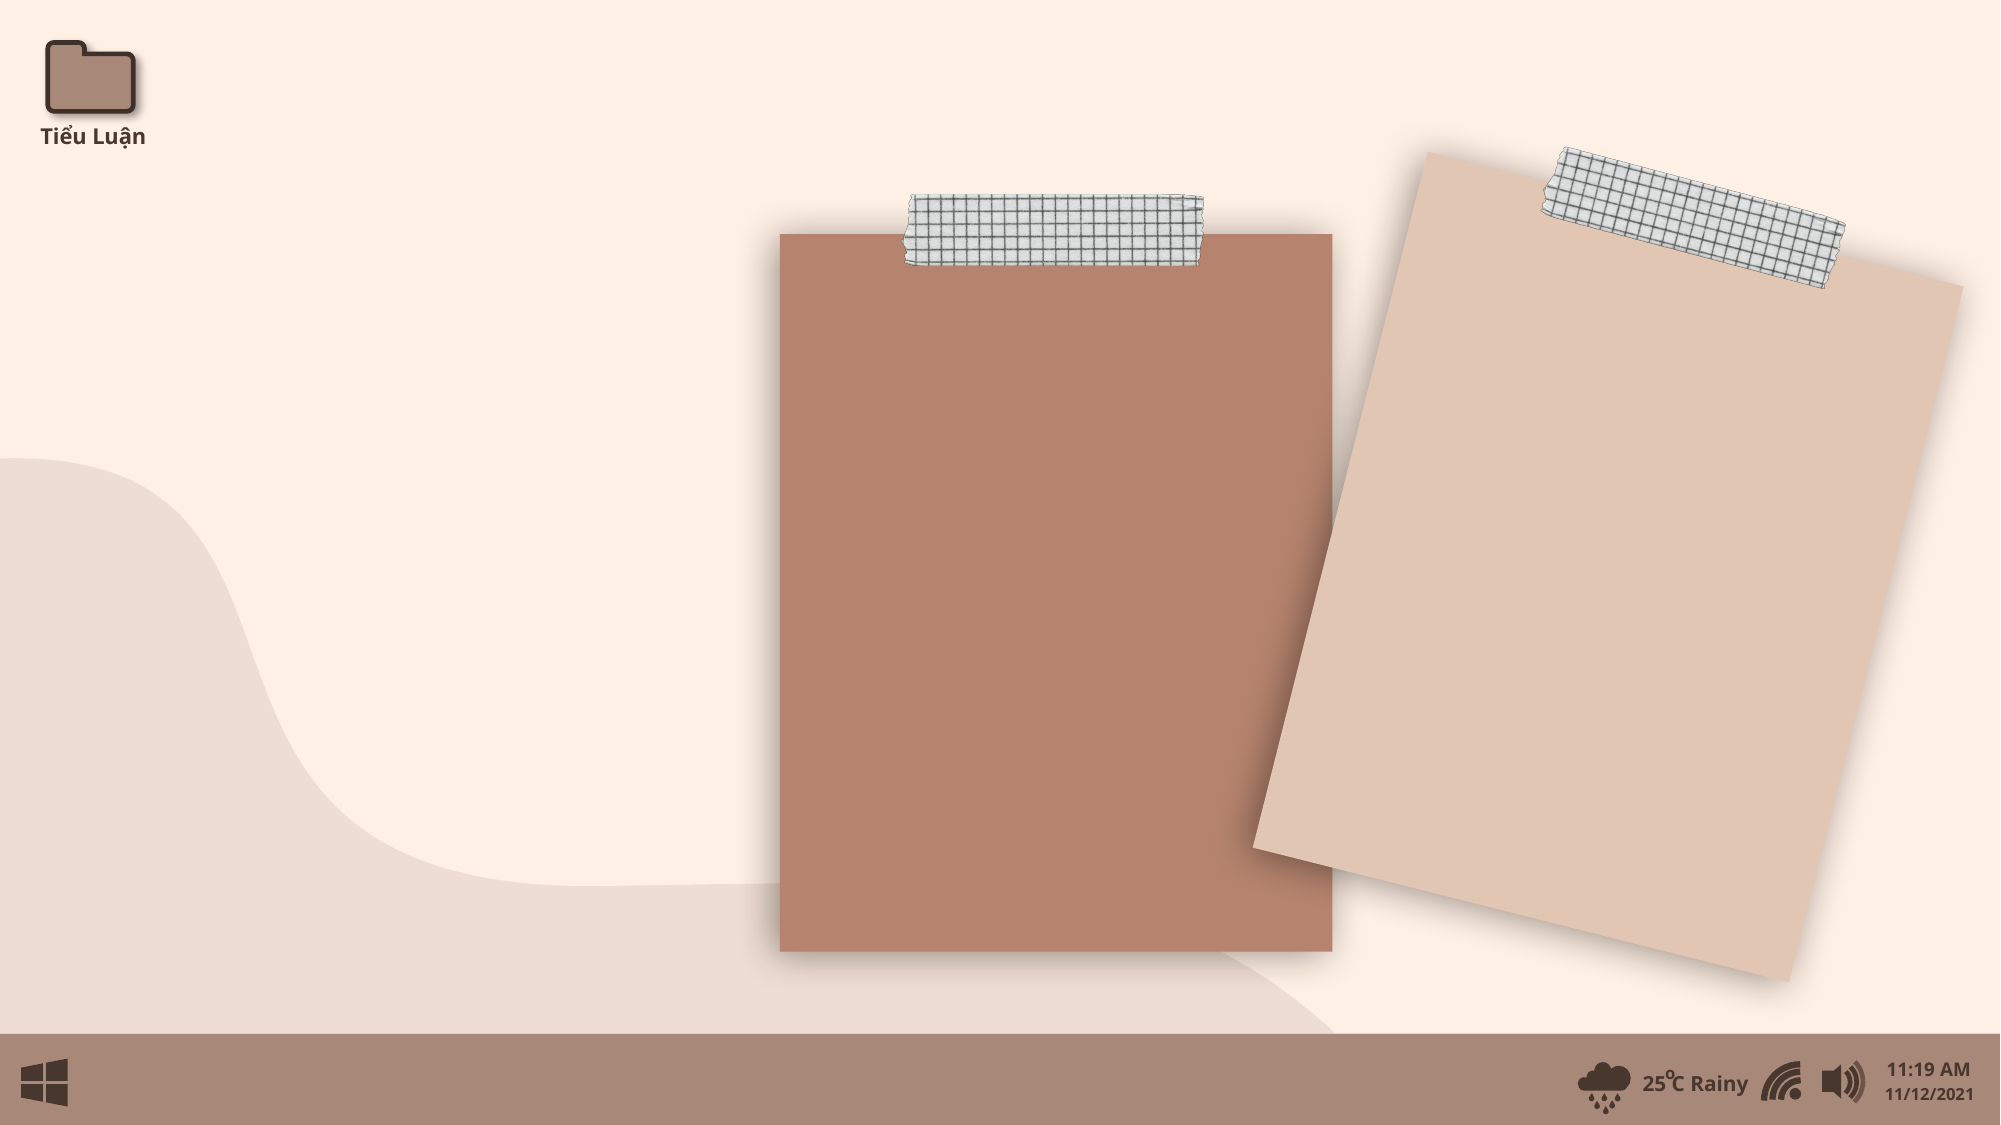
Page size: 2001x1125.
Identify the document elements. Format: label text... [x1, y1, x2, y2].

picture [883, 171, 1229, 285]
text_box Tiểu Luận [13, 115, 173, 157]
picture [1515, 118, 1876, 315]
text_box [46, 41, 135, 113]
